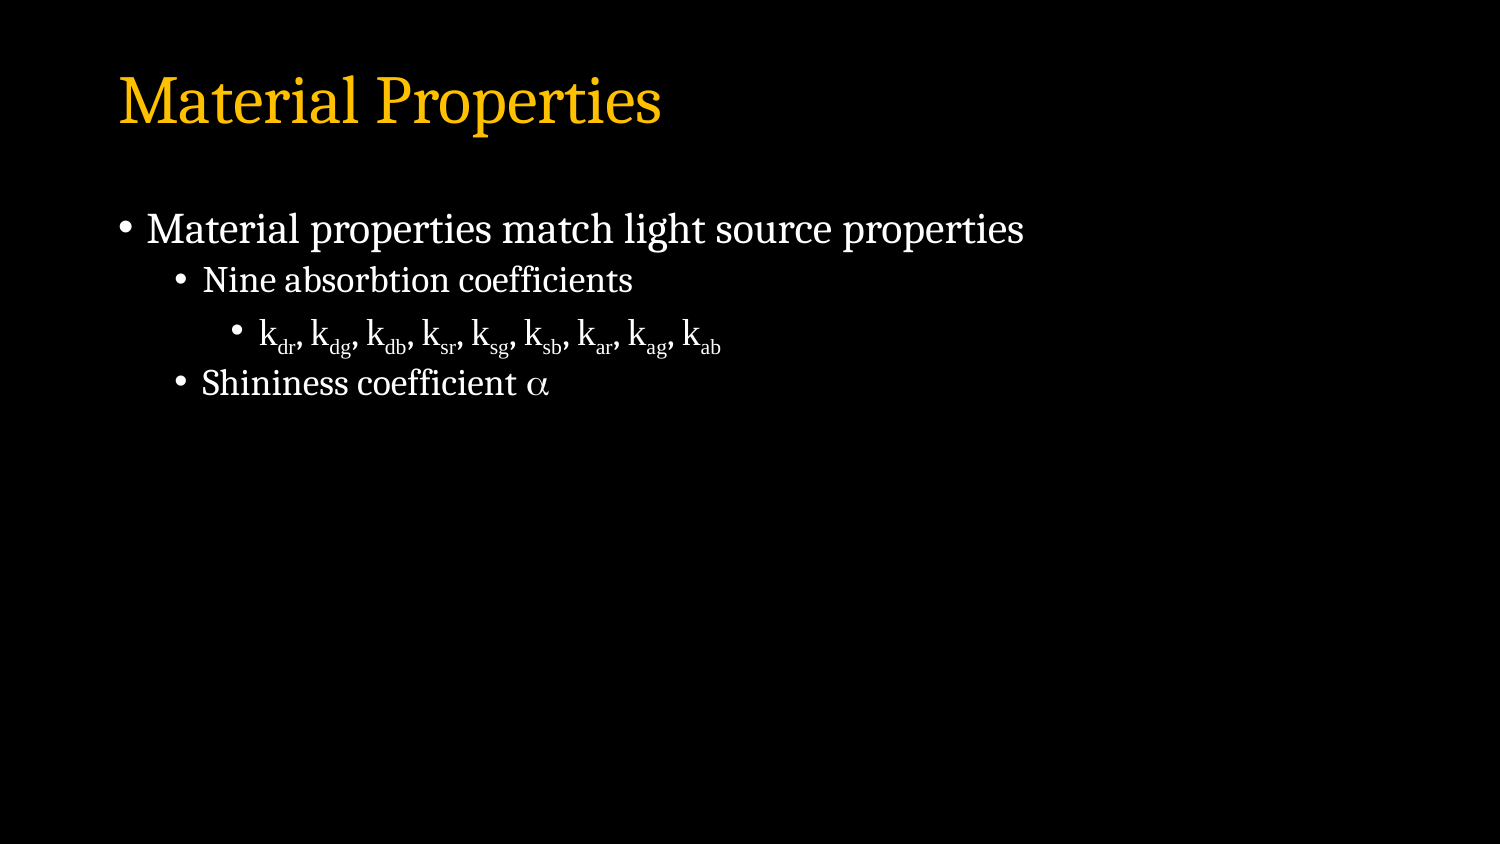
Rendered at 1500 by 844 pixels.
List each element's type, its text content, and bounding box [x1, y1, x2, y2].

title Material Properties [103, 44, 1397, 159]
list Material properties match light source properties Nine absorbtion coefficients kdr, kdg, kdb, ksr, ksg, ksb, kar, kag, kab Shininess coefficient a [103, 198, 1397, 760]
